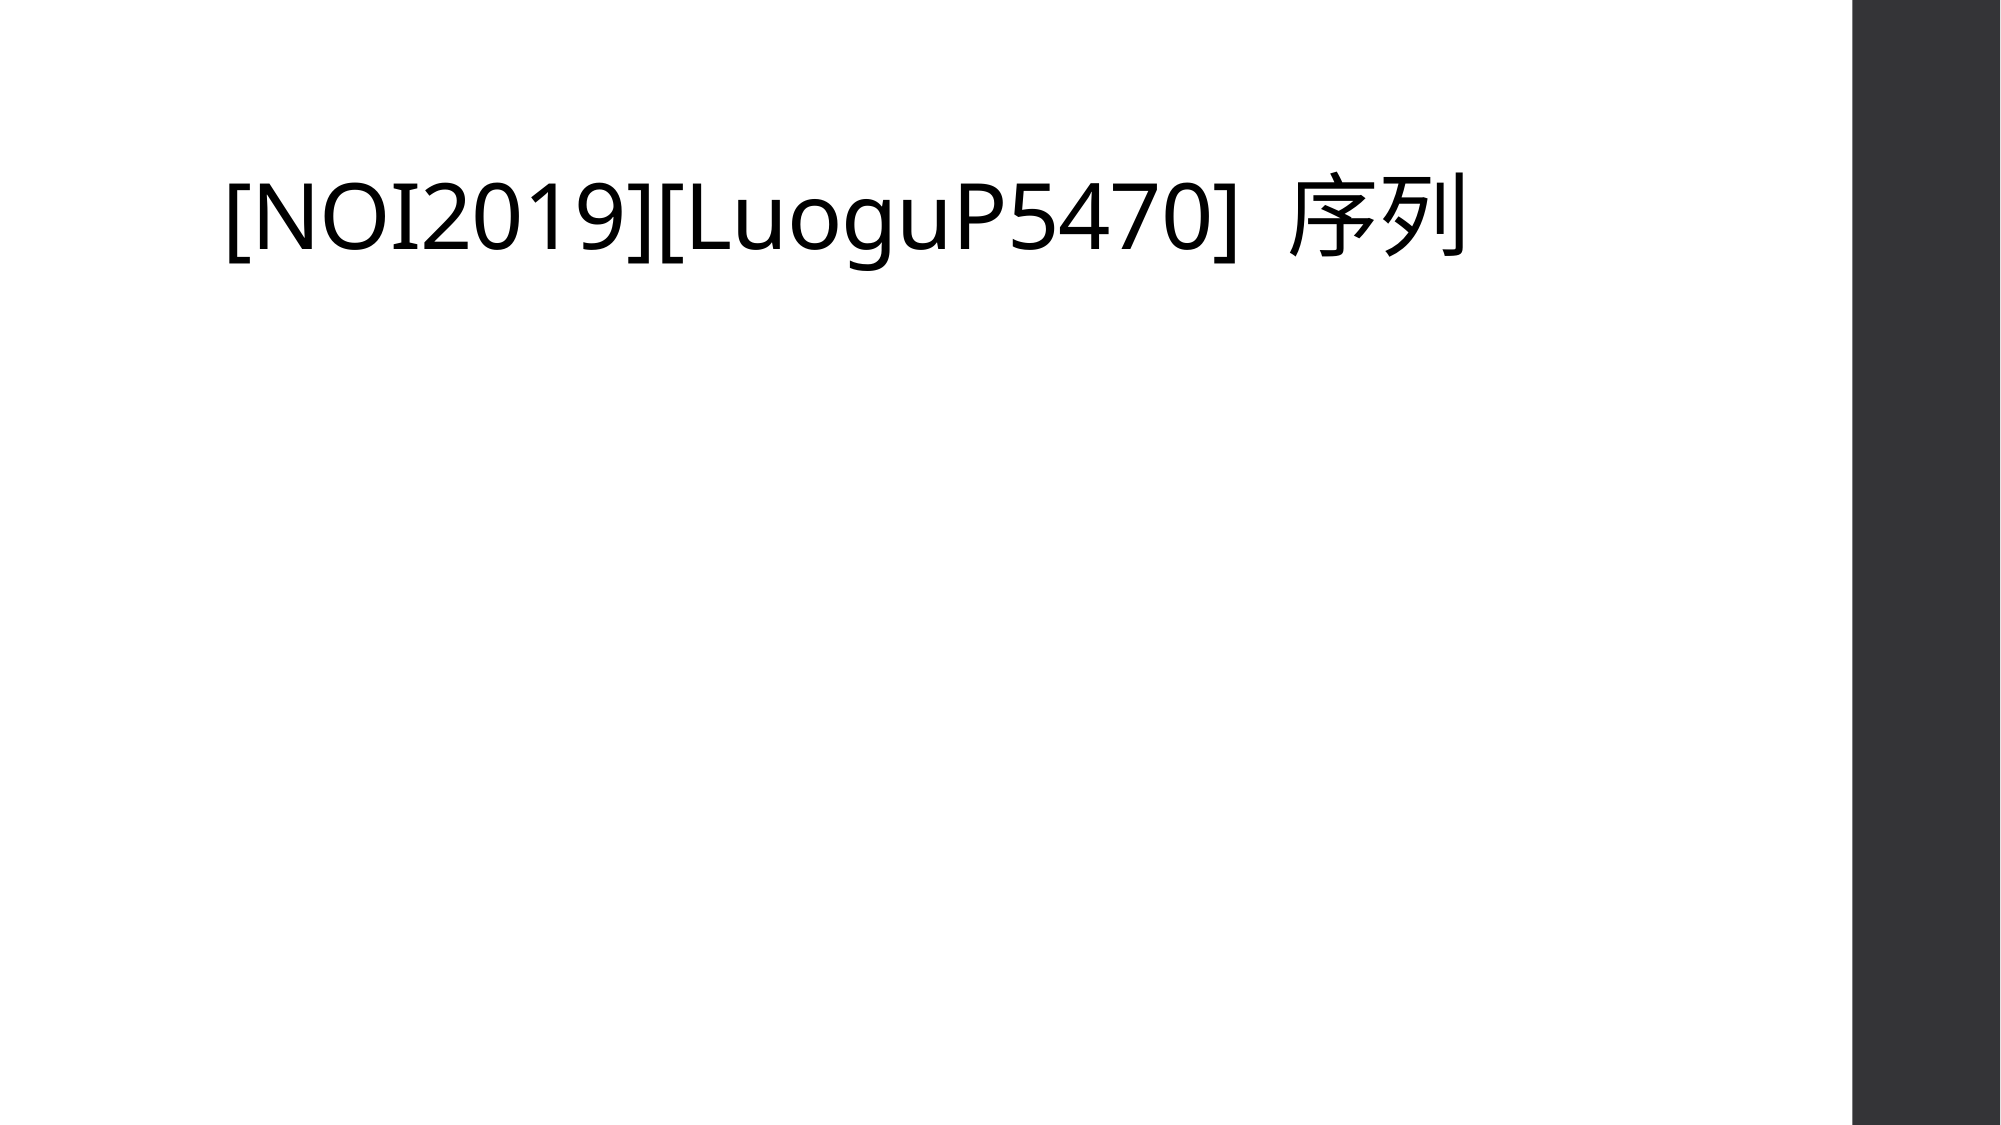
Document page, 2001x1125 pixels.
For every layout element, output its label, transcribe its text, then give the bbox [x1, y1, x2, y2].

title [NOI2019][LuoguP5470] 序列 [206, 60, 1797, 278]
